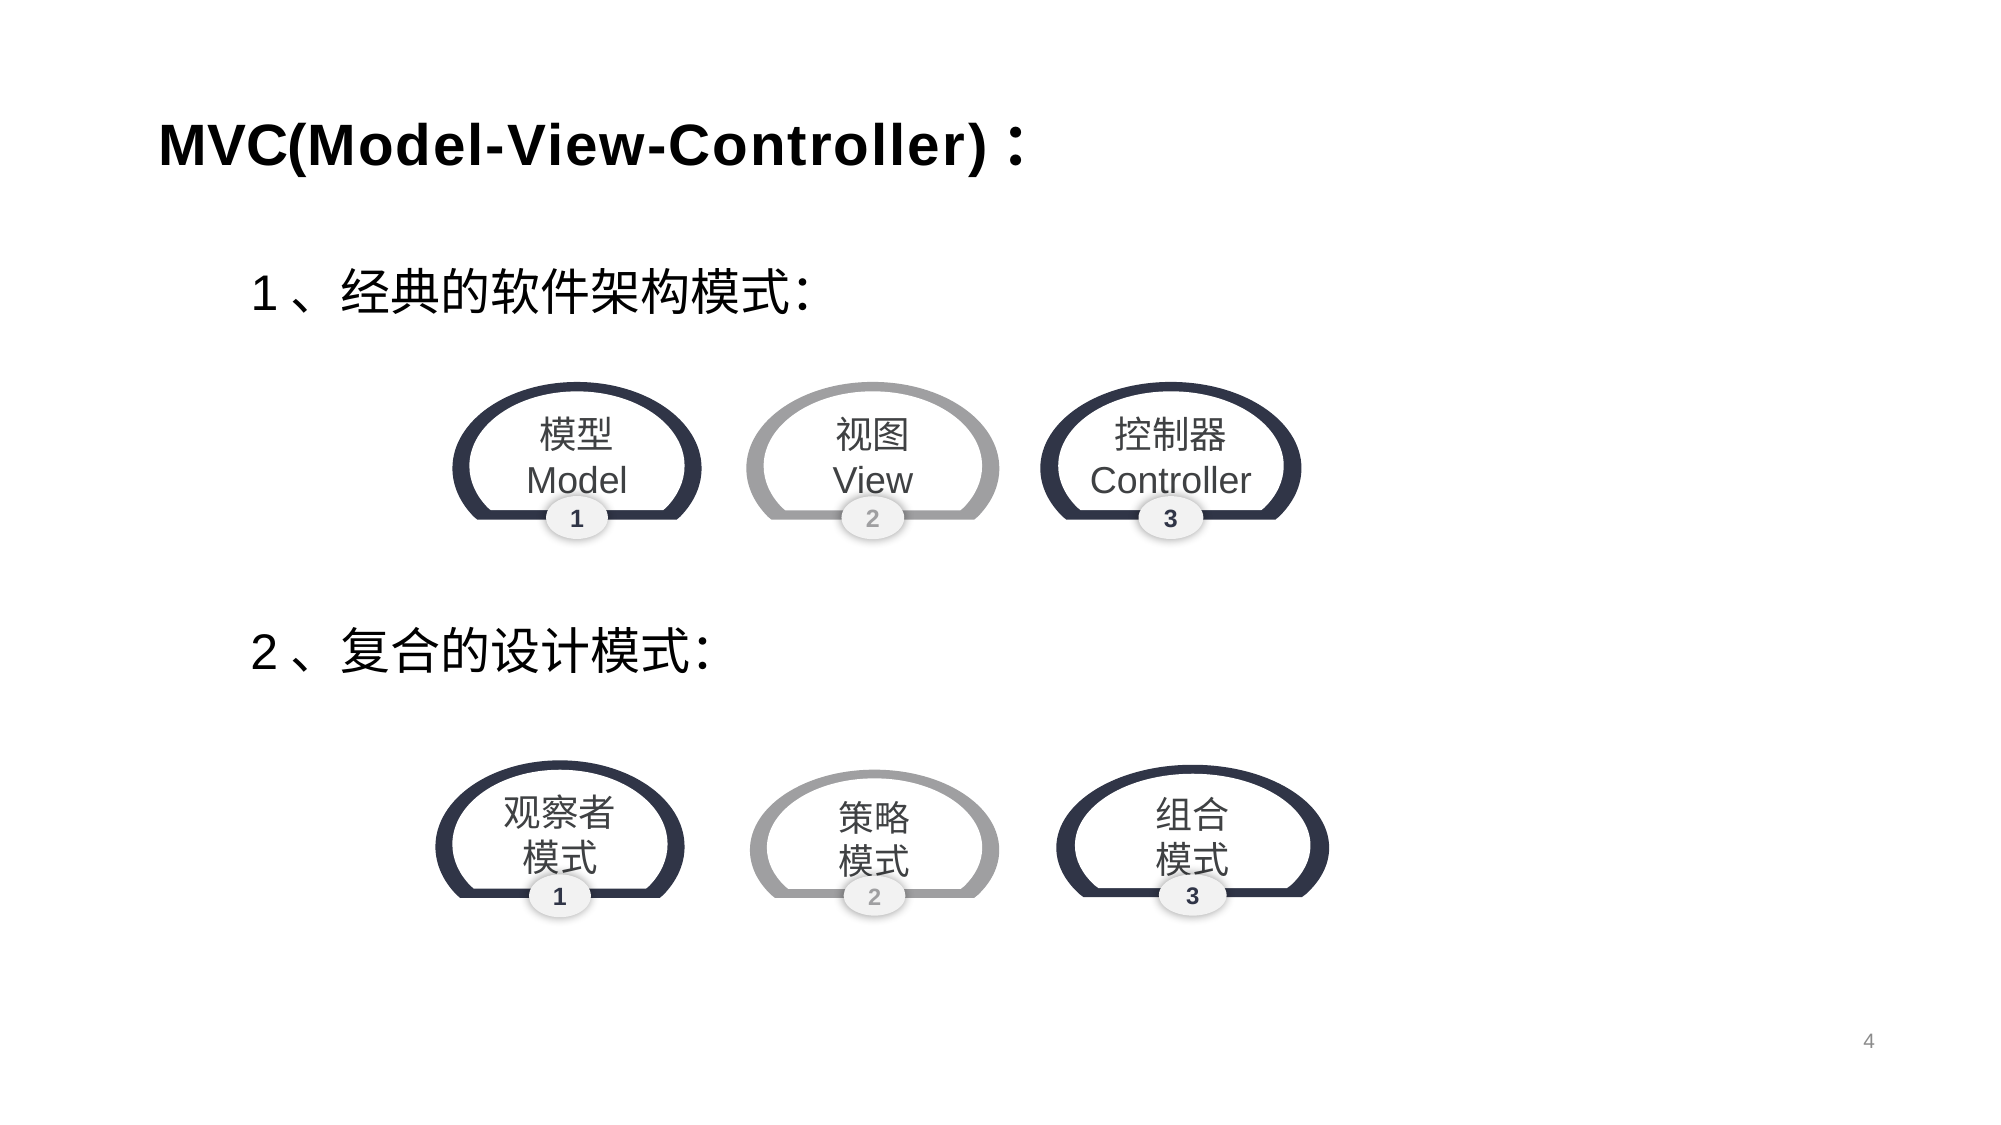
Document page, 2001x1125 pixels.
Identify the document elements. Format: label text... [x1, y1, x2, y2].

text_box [1056, 764, 1330, 916]
slide_number 4 [1412, 1023, 1890, 1058]
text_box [1040, 381, 1302, 539]
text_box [746, 381, 1000, 540]
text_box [435, 760, 685, 918]
text_box 2、复合的设计模式： [235, 611, 1738, 687]
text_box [749, 769, 1000, 916]
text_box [452, 381, 702, 539]
text_box MVC(Model-View-Controller)： [143, 99, 1715, 185]
text_box 1、经典的软件架构模式： [235, 253, 1795, 328]
